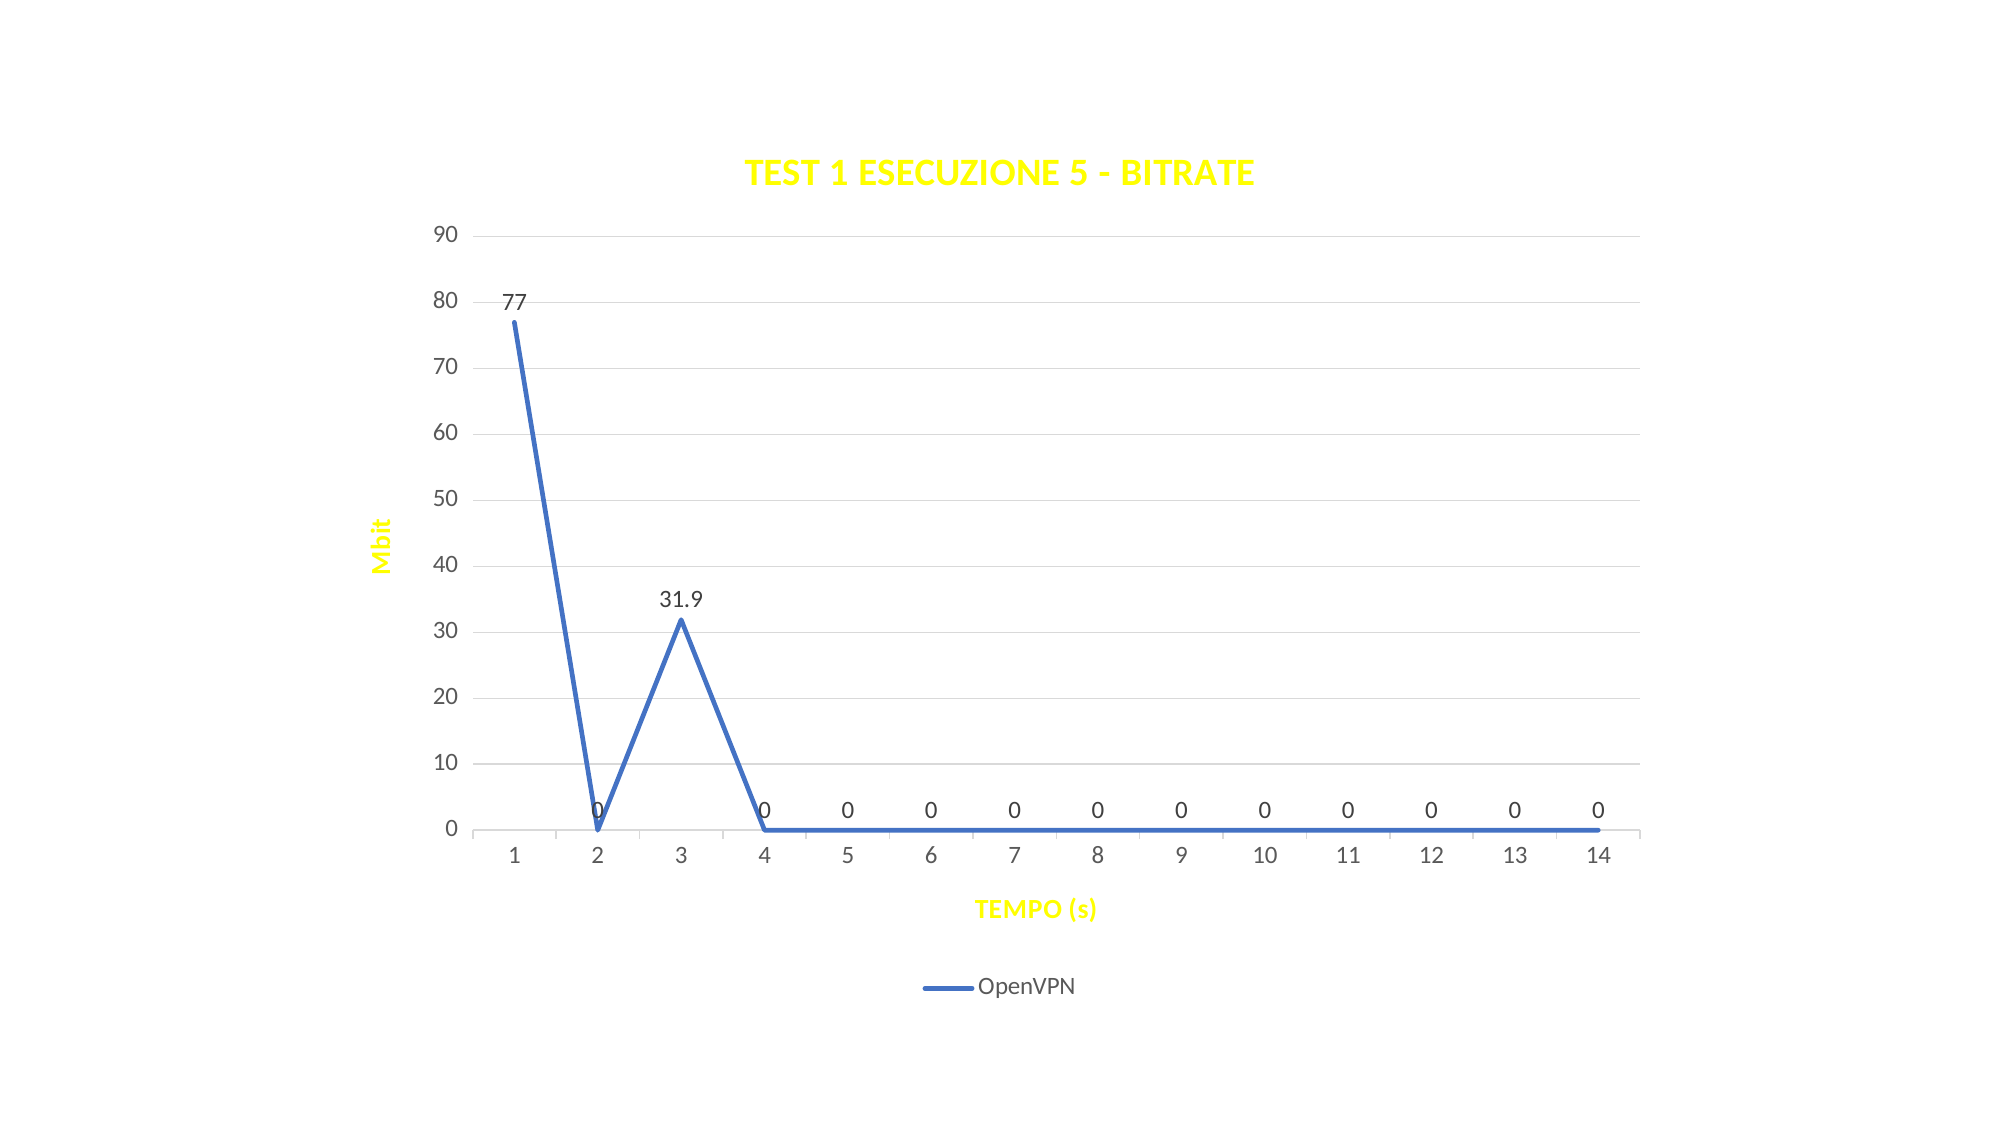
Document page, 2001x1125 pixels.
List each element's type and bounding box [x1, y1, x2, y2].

chart [333, 117, 1667, 1007]
